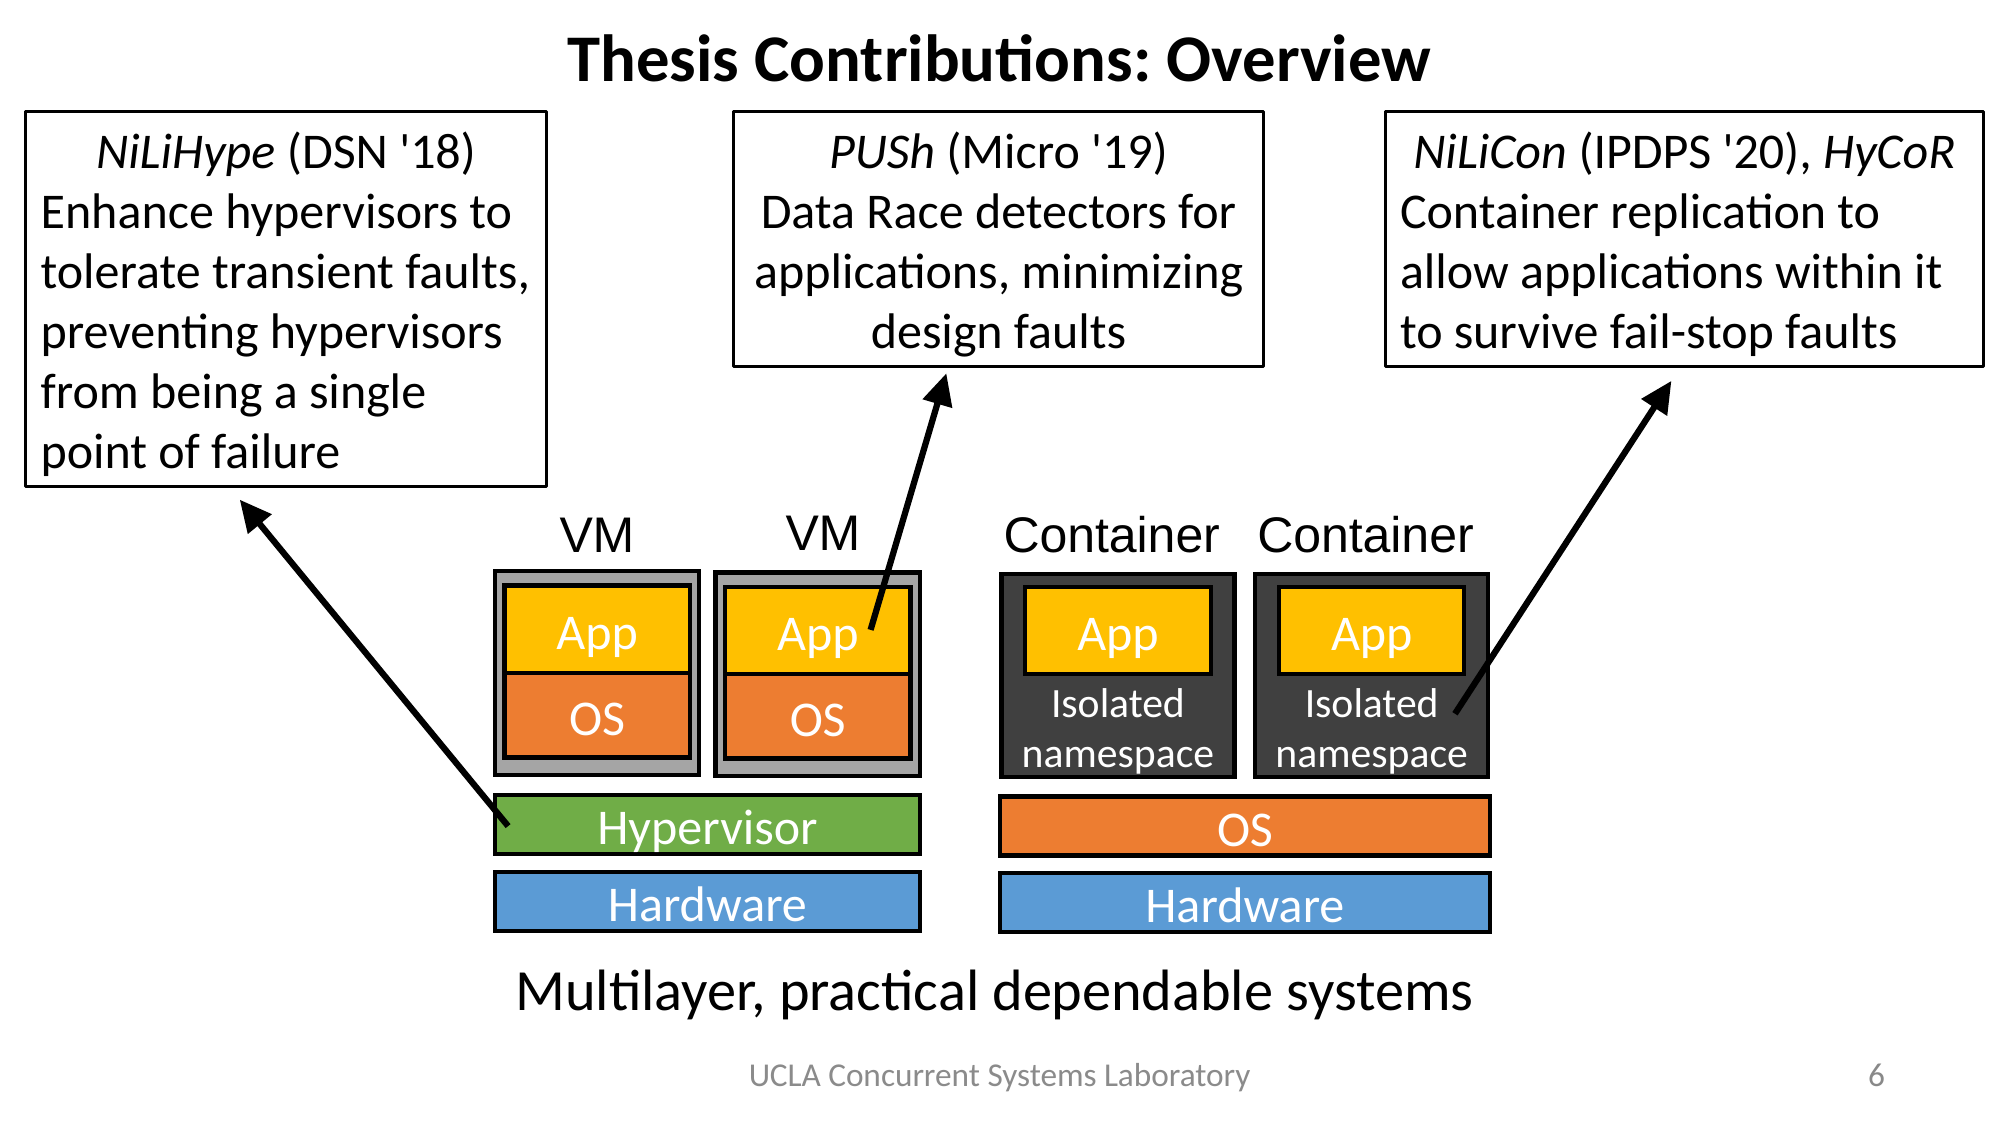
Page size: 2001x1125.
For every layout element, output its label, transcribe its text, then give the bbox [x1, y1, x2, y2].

text_box NiLiHype (DSN '18) Enhance hypervisors to tolerate transient faults, preventing hypervisors from being a single point of failure [25, 111, 547, 487]
text_box Multilayer, practical dependable systems [500, 944, 1499, 1030]
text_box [239, 499, 509, 827]
text_box PUSh (Micro '19) Data Race detectors for applications, minimizing design faults [733, 111, 1264, 367]
slide_number 6 [1433, 1042, 1900, 1103]
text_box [494, 492, 921, 932]
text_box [1454, 380, 1672, 714]
footer UCLA Concurrent Systems Laboratory [683, 1042, 1317, 1103]
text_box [870, 373, 947, 631]
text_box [984, 494, 1506, 933]
text_box NiLiCon (IPDPS '20), HyCoR Container replication to allow applications within it to survive fail-stop faults [1385, 111, 1984, 367]
title Thesis Contributions: Overview [136, 0, 1864, 123]
